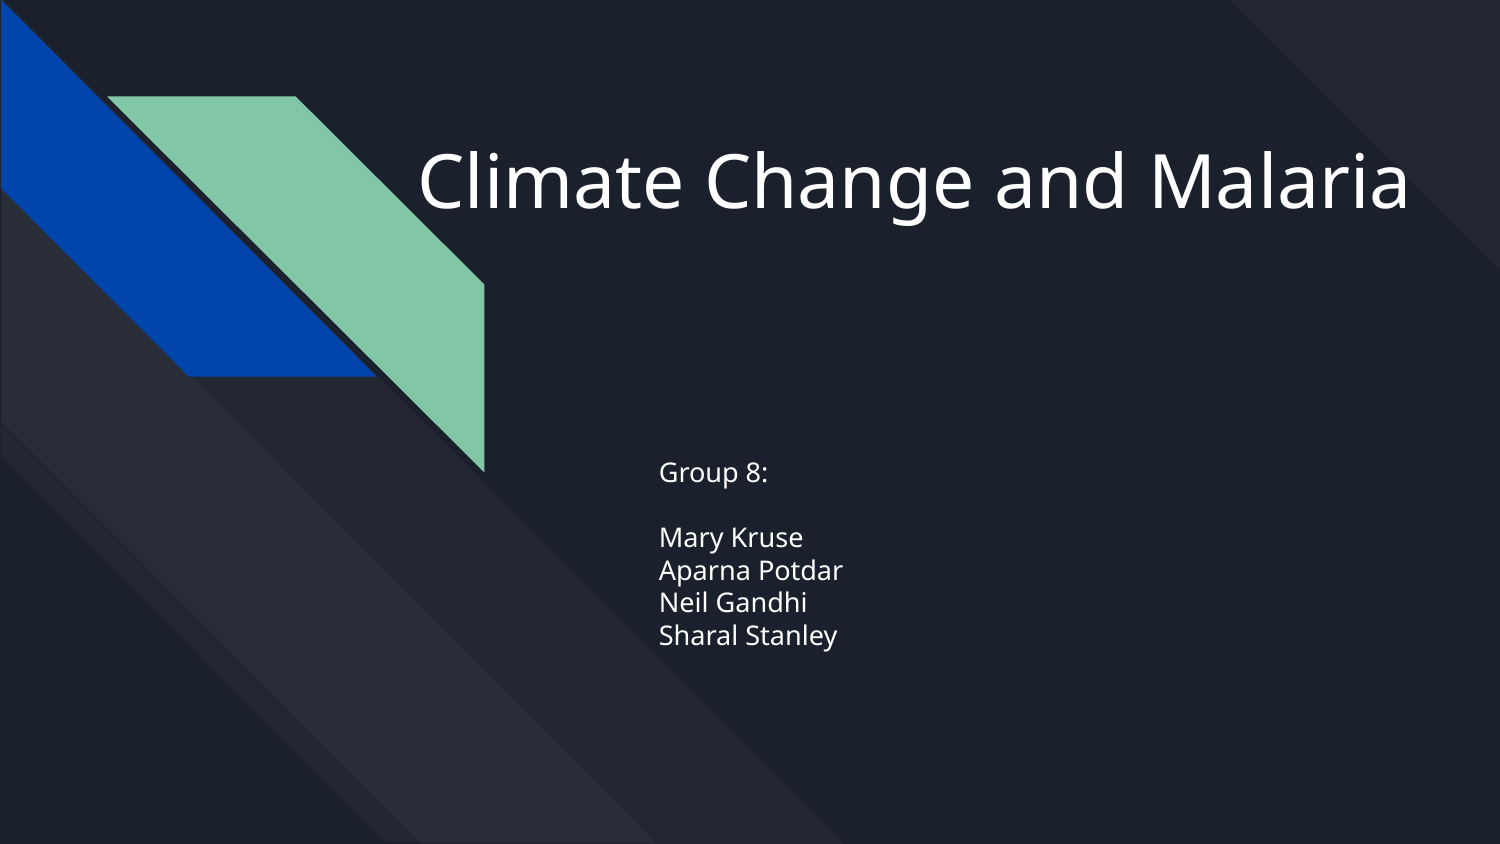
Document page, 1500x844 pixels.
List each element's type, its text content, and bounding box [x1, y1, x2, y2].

title Climate Change and Malaria [402, 118, 1500, 378]
subtitle Group 8: Mary Kruse Aparna Potdar Neil Gandhi Sharal Stanley [644, 375, 1404, 540]
